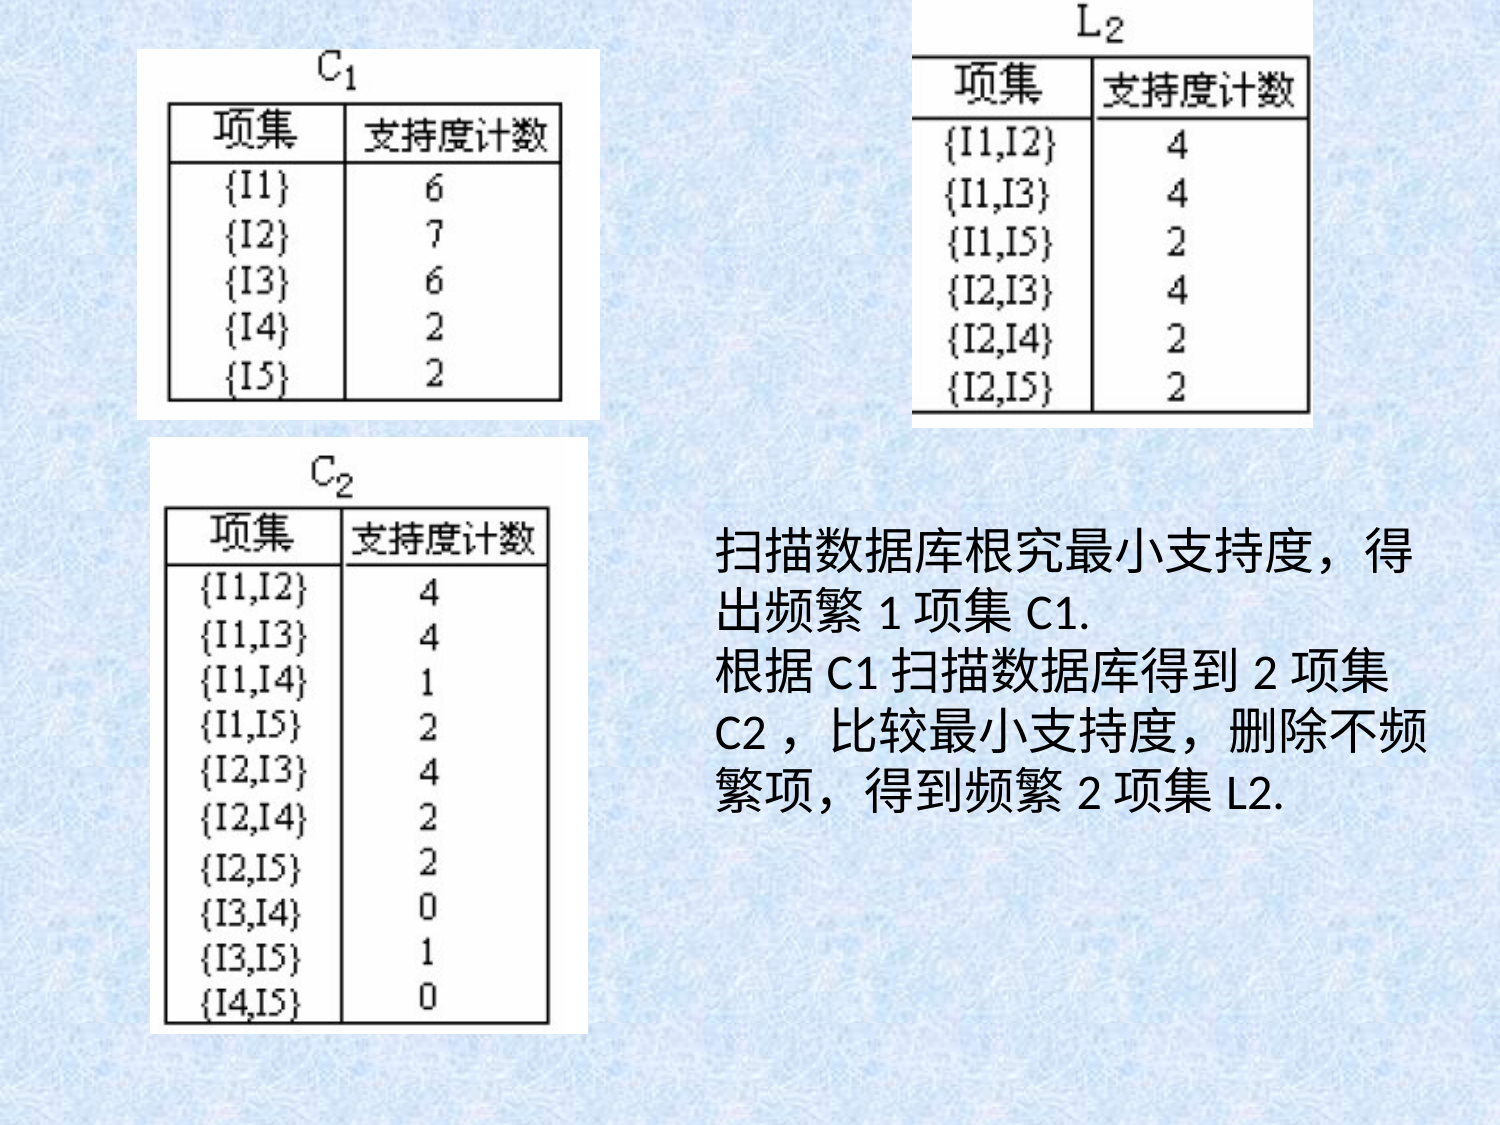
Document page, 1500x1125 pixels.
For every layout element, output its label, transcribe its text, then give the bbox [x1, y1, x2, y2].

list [137, 49, 601, 421]
title 扫描数据库根究最小支持度，得出频繁1项集C1. 根据C1扫描数据库得到2项集C2，比较最小支持度，删除不频繁项，得到频繁2项集L2. [699, 512, 1450, 1013]
picture [0, 0, 1500, 1125]
